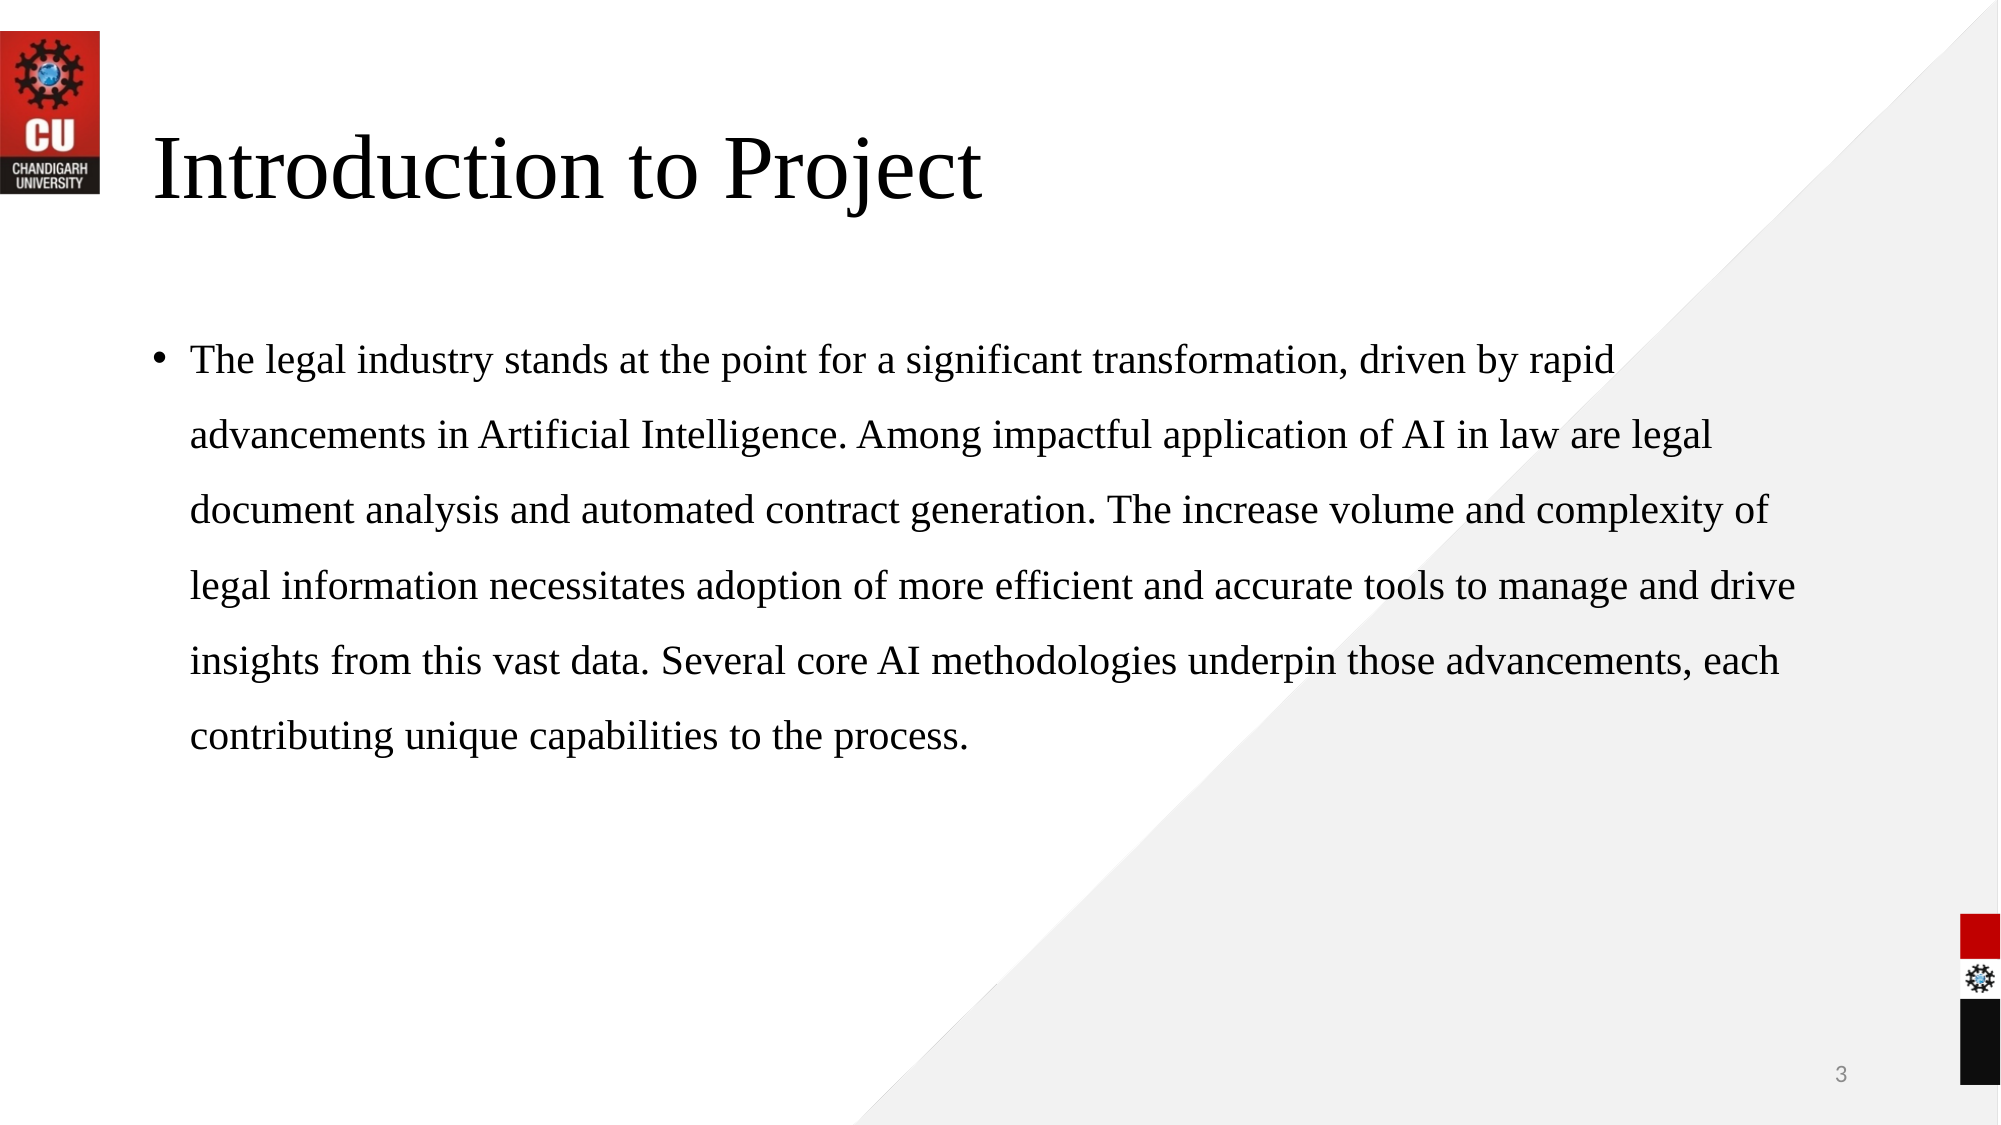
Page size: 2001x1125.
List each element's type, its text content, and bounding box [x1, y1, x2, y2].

title Introduction to Project [137, 59, 1863, 278]
list The legal industry stands at the point for a significant transformation, driven by rapid advancements in Artificial Intelligence. Among impactful application of AI in law are legal document analysis and automated contract generation. The increase volume and complexity of legal information necessitates adoption of more efficient and accurate tools to manage and drive insights from this vast data. Several core AI methodologies underpin those advancements, each contributing unique capabilities to the process. [137, 299, 1863, 1014]
slide_number 3 [1412, 1042, 1863, 1103]
picture [0, 0, 2001, 1125]
